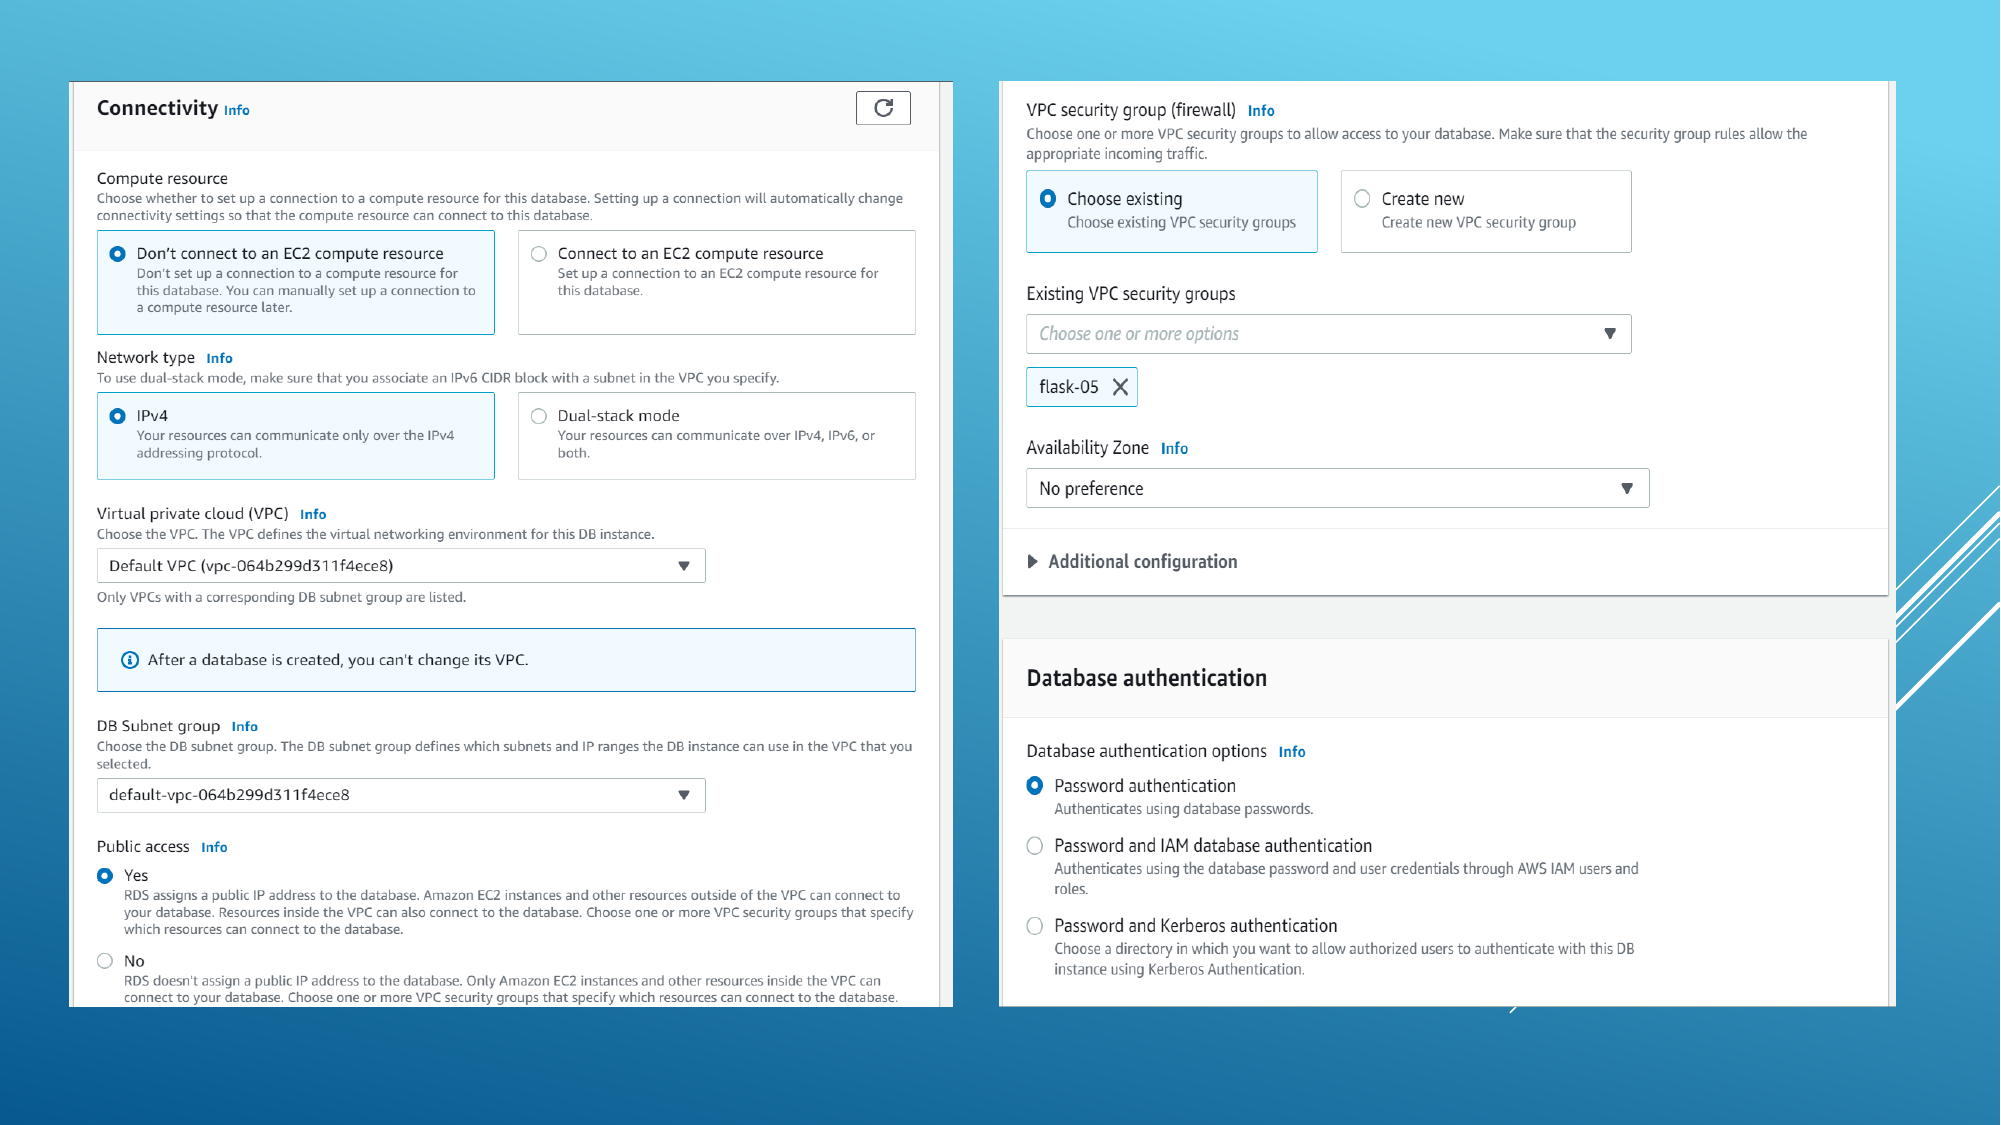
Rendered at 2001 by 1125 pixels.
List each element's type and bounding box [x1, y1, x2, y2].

picture [999, 81, 1896, 1007]
picture [69, 81, 953, 1007]
